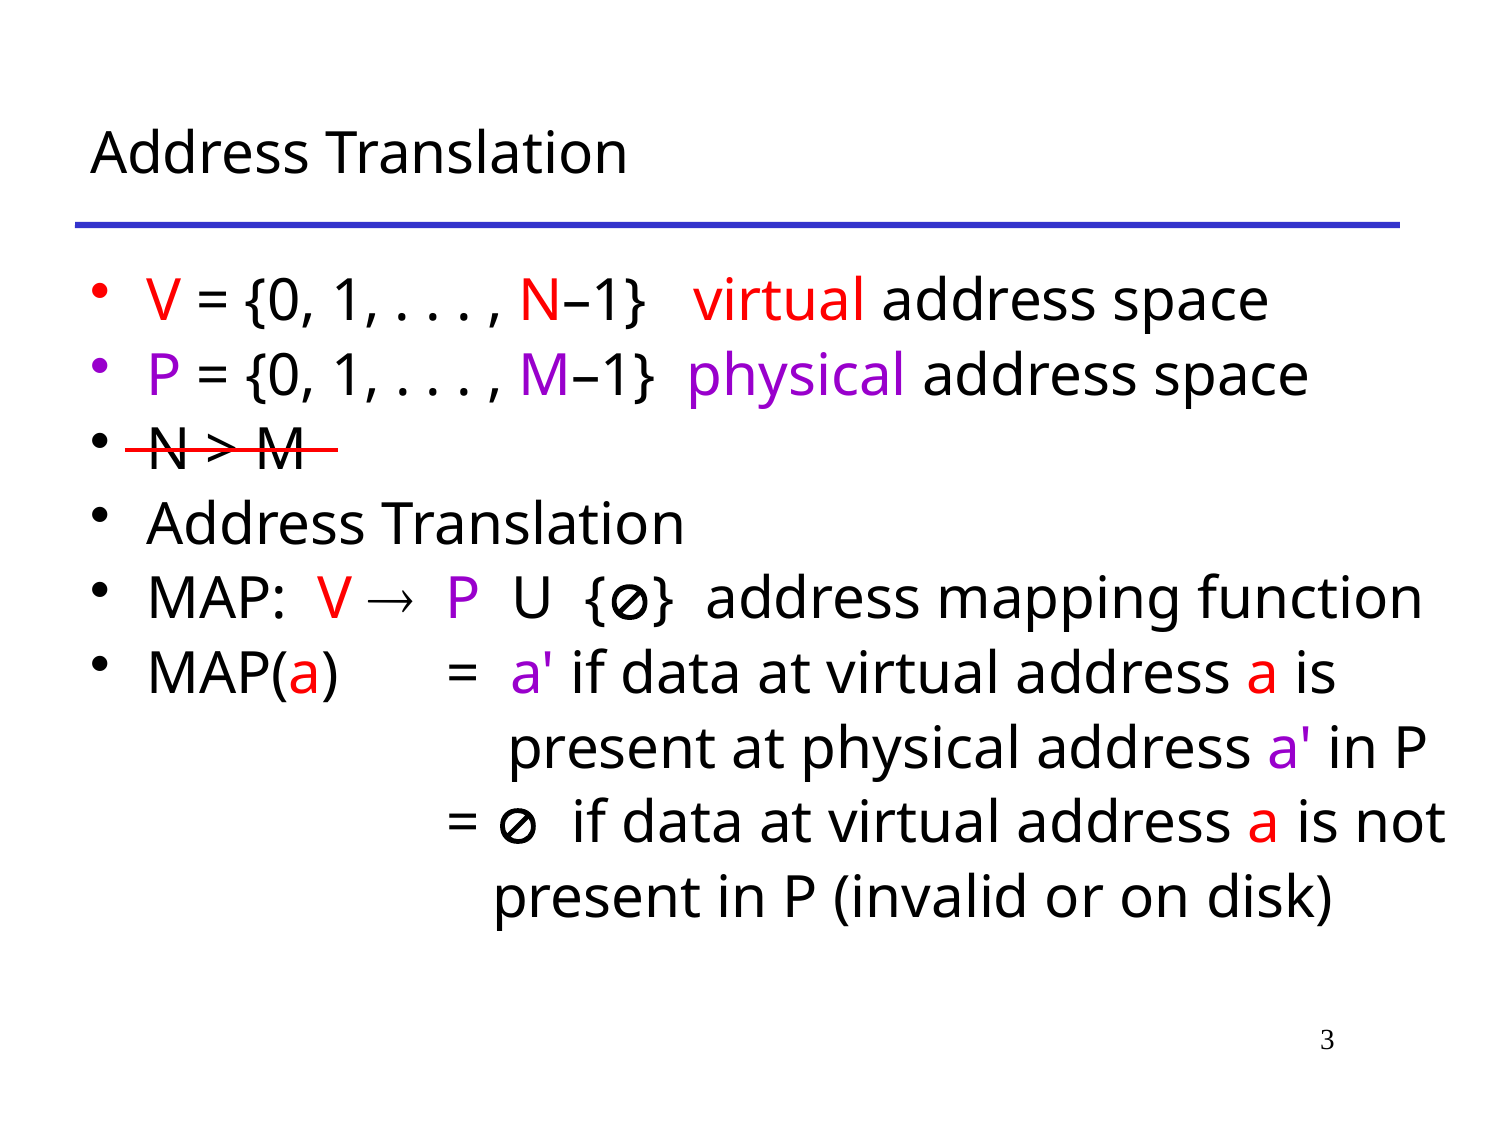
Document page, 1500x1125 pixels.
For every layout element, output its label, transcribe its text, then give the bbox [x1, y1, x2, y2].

list V = {0, 1, . . . , N–1} virtual address space P = {0, 1, . . . , M–1} physical address space N > M Address Translation MAP: V  P U {} address mapping function MAP(a) = a' if data at virtual address a is present at physical address a' in P =  if data at virtual address a is not present in P (invalid or on disk) [75, 262, 1475, 988]
slide_number 3 [1137, 1012, 1351, 1088]
title Address Translation [75, 75, 1400, 225]
